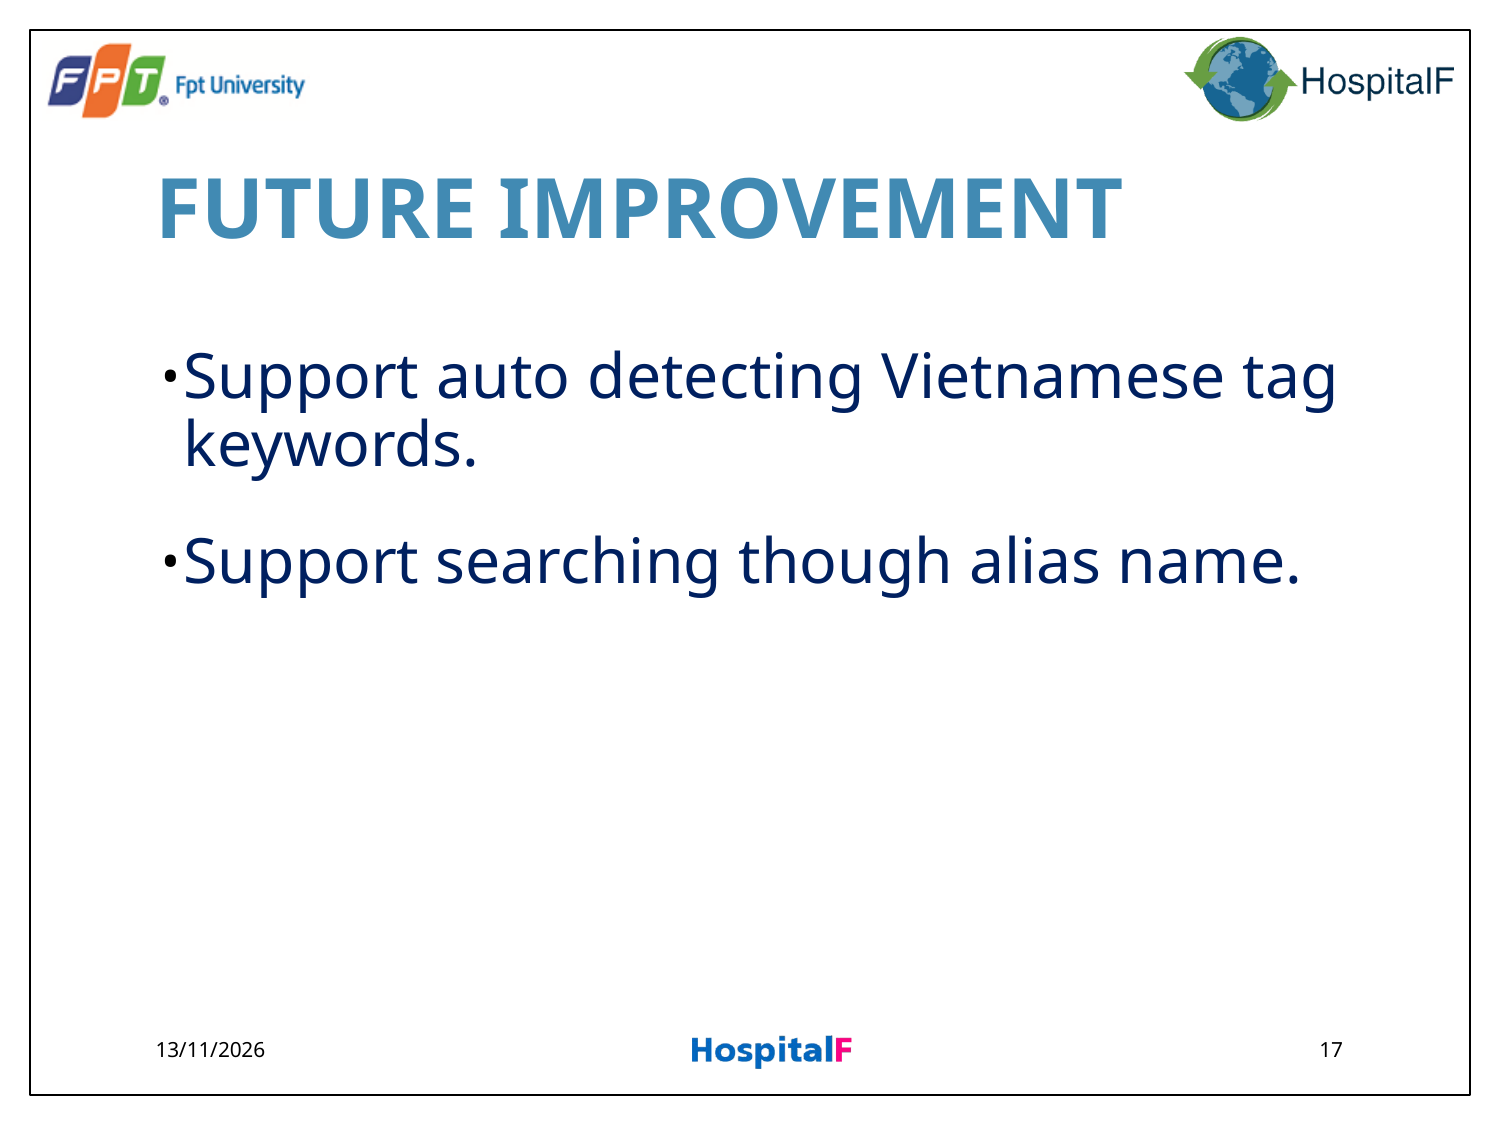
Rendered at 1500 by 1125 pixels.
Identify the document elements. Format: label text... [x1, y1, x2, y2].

picture [1183, 36, 1454, 122]
picture [42, 37, 310, 121]
list Support auto detecting Vietnamese tag keywords. Support searching though alias name. [140, 337, 1356, 1000]
slide_number 17 [1147, 1020, 1358, 1081]
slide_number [140, 1020, 428, 1081]
title FUTURE IMPROVEMENT [140, 99, 1356, 323]
picture [684, 1029, 868, 1073]
